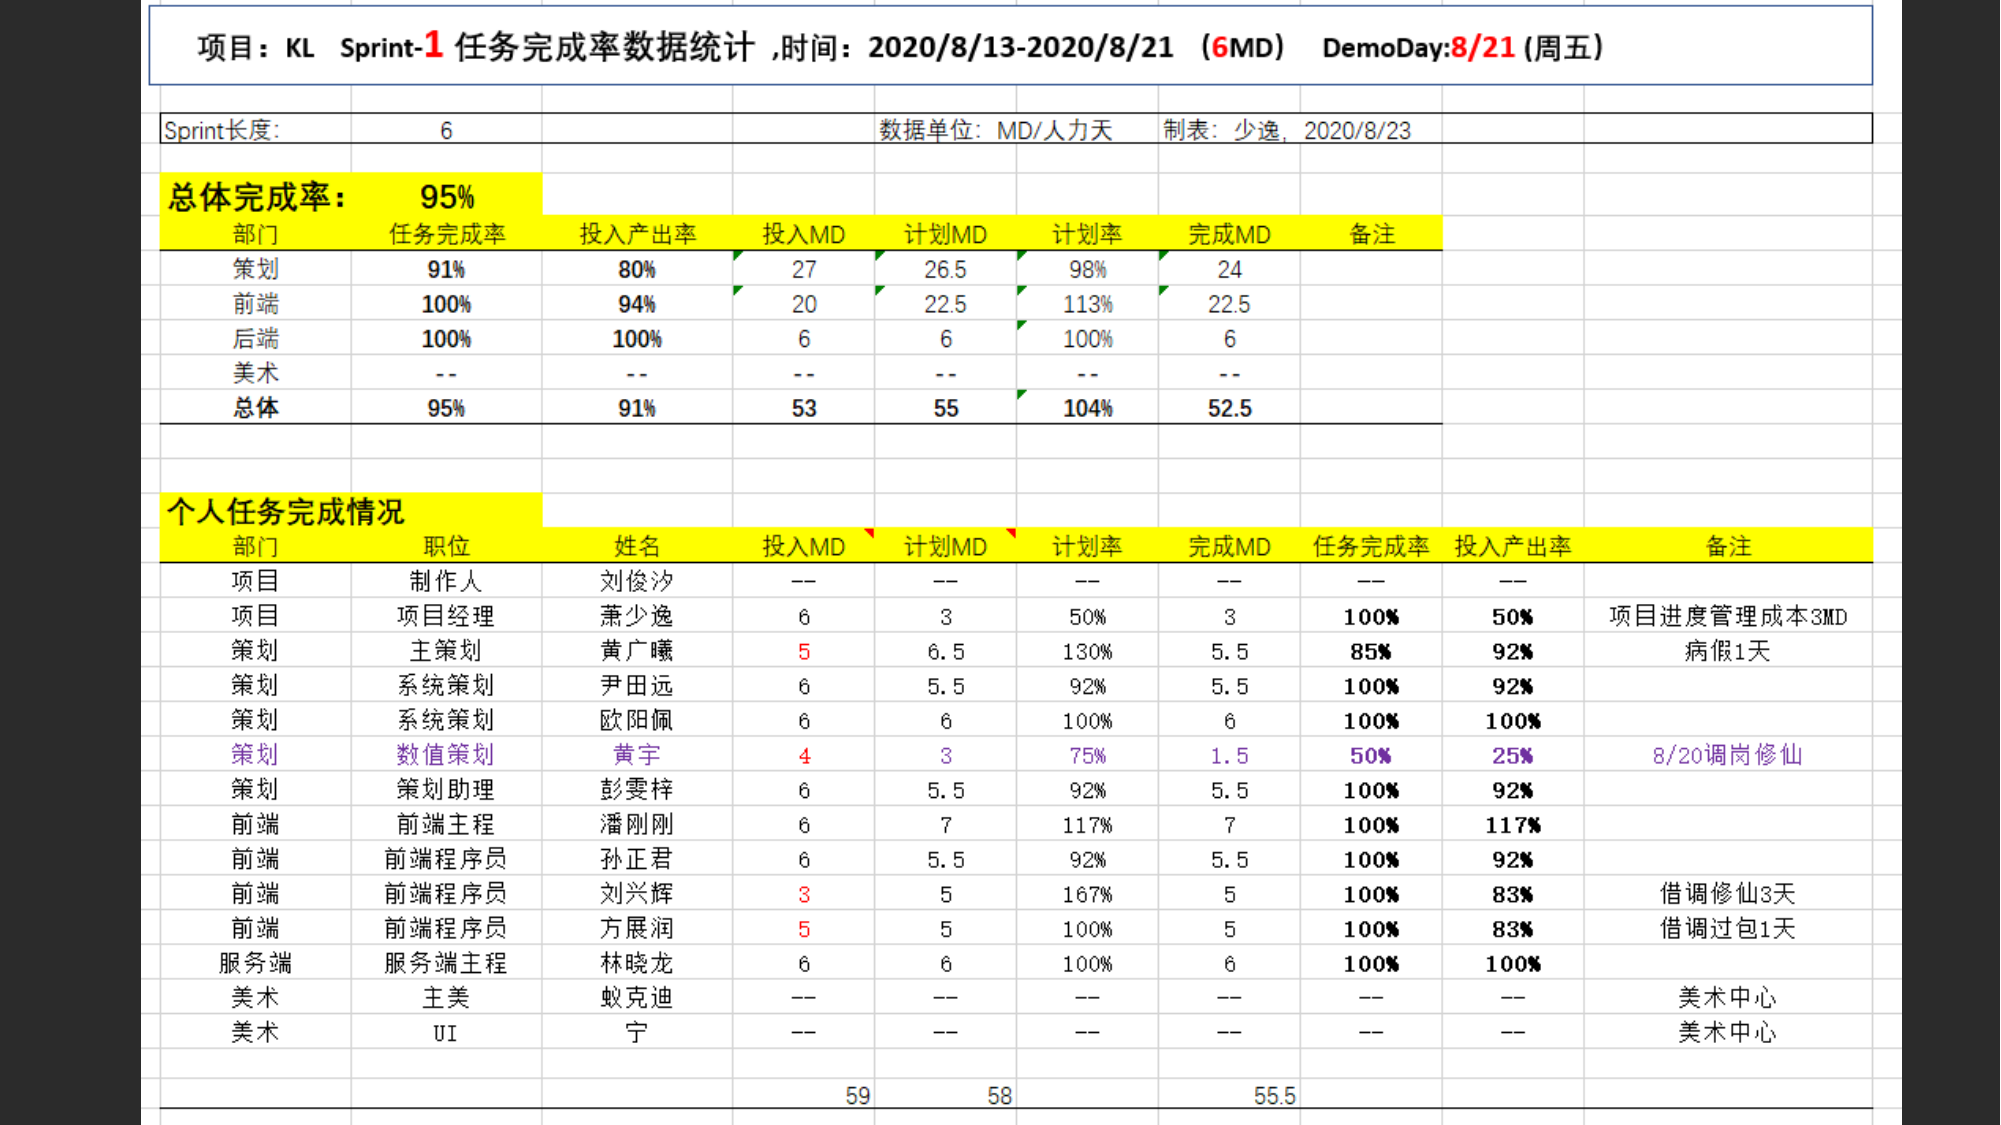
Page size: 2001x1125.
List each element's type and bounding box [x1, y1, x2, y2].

picture [141, 0, 1902, 1125]
